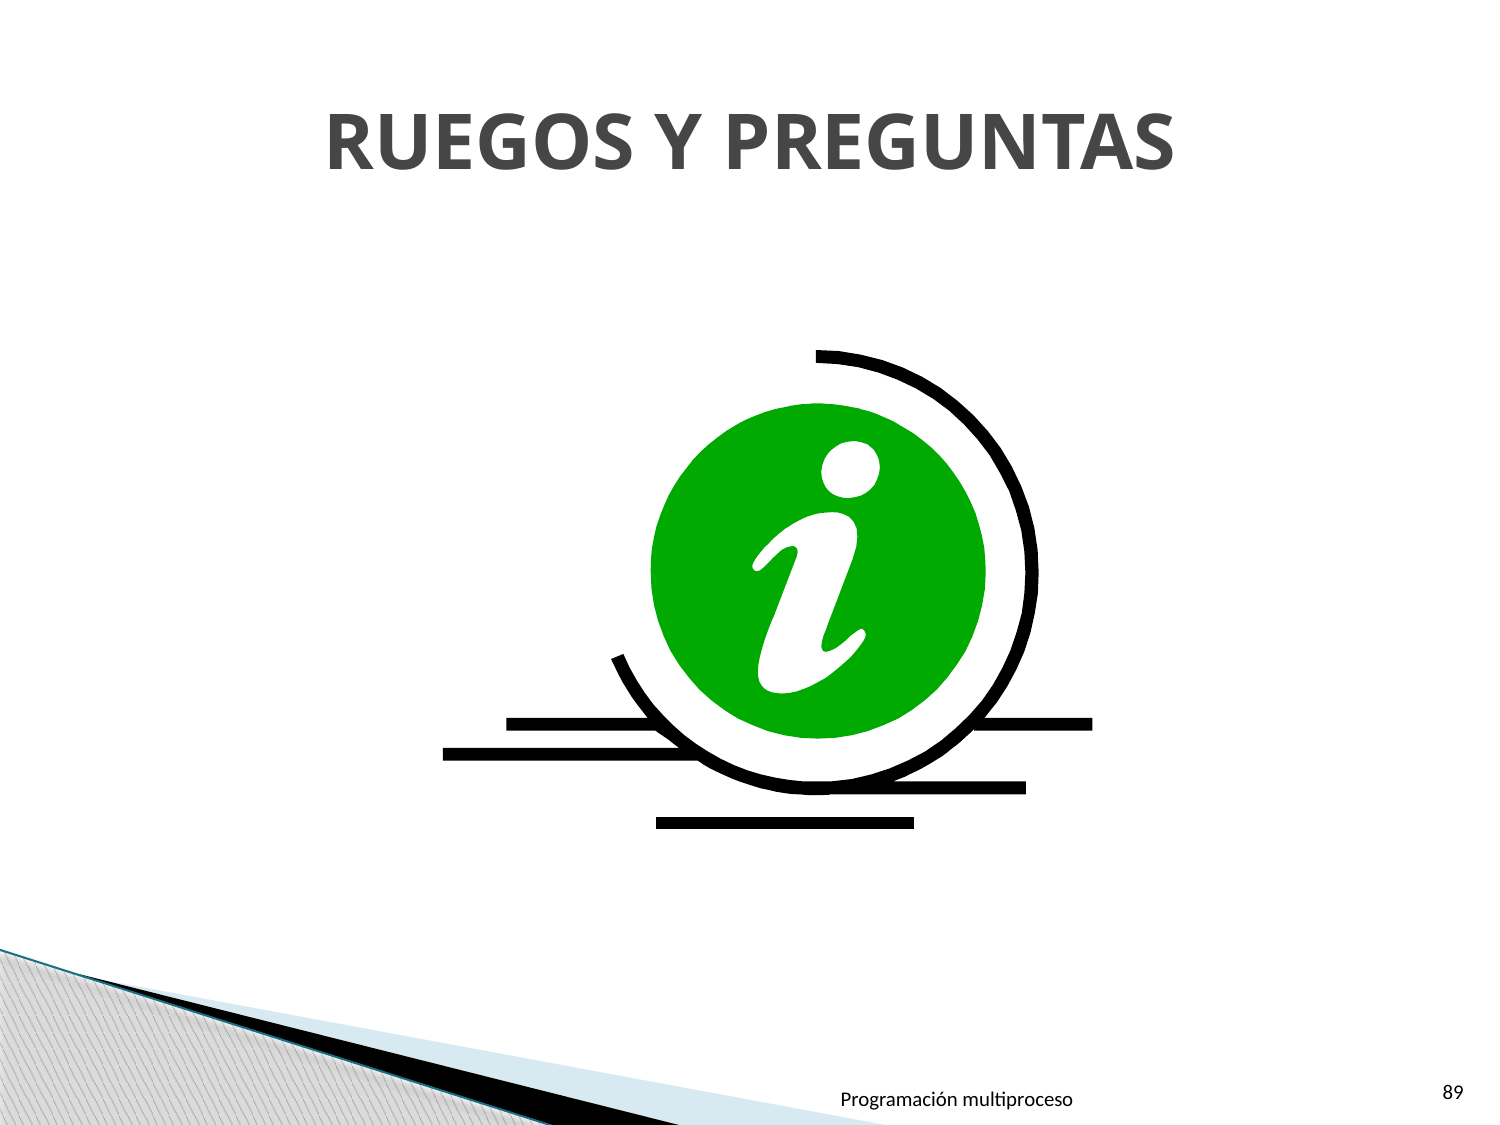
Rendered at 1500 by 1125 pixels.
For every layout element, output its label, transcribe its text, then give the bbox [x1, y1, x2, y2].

slide_number 89 [1418, 1051, 1479, 1112]
picture [442, 349, 1093, 830]
title RUEGOS Y PREGUNTAS [75, 45, 1425, 233]
footer Programación multiproceso [702, 1057, 1089, 1118]
